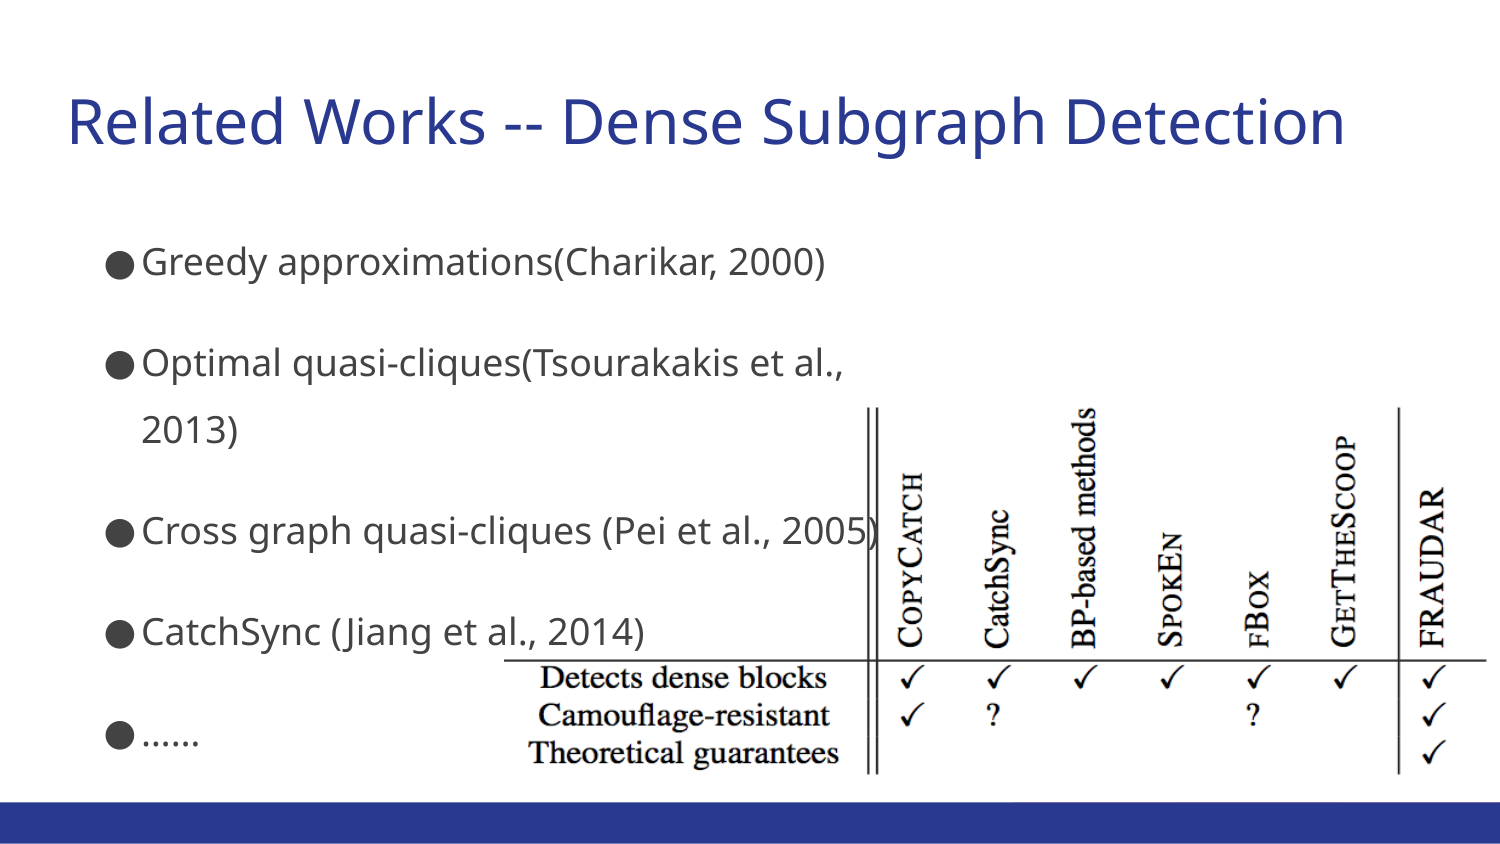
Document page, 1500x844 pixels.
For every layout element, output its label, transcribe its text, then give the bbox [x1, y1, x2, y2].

title Related Works -- Dense Subgraph Detection [51, 67, 1449, 167]
list Greedy approximations(Charikar, 2000) Optimal quasi-cliques(Tsourakakis et al., 2013) Cross graph quasi-cliques (Pei et al., 2005) CatchSync (Jiang et al., 2014) …… [51, 200, 956, 562]
picture [503, 362, 1500, 802]
